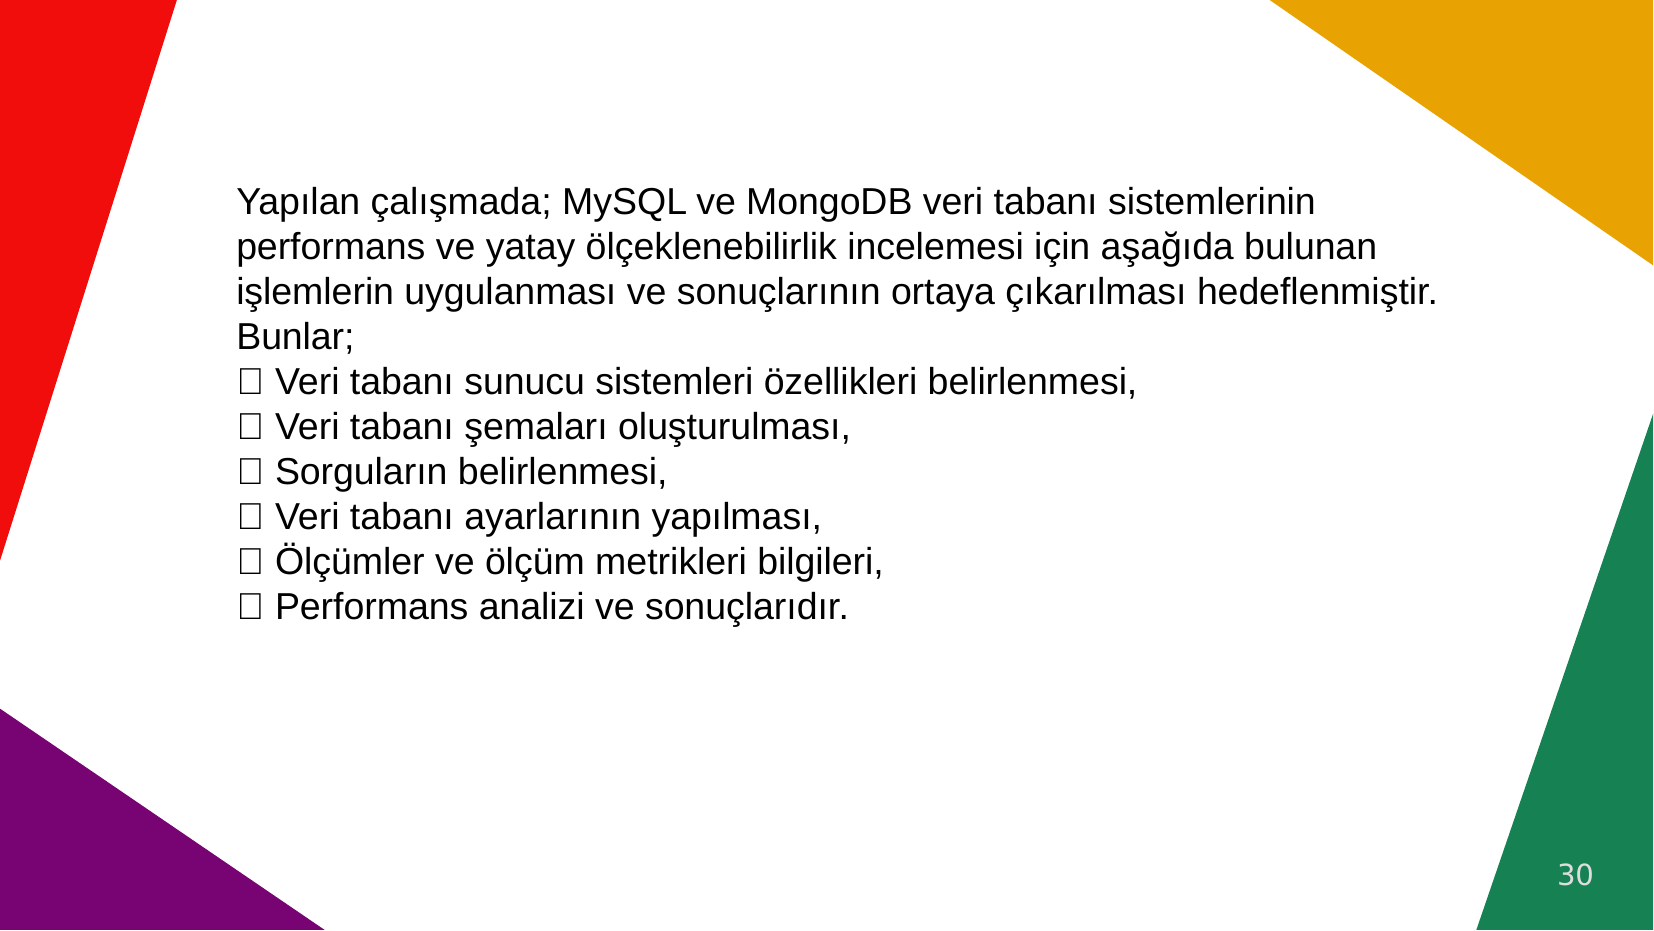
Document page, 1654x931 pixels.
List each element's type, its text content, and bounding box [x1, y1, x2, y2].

slide_number 30 [1210, 856, 1595, 916]
list Yapılan çalışmada; MySQL ve MongoDB veri tabanı sistemlerinin performans ve yatay ölçeklenebilirlik incelemesi için aşağıda bulunan işlemlerin uygulanması ve sonuçlarının ortaya çıkarılması hedeflenmiştir. Bunlar;  Veri tabanı sunucu sistemleri özellikleri belirlenmesi,  Veri tabanı şemaları oluşturulması,  Sorguların belirlenmesi,  Veri tabanı ayarlarının yapılması,  Ölçümler ve ölçüm metrikleri bilgileri,  Performans analizi ve sonuçlarıdır. [236, 177, 1654, 768]
